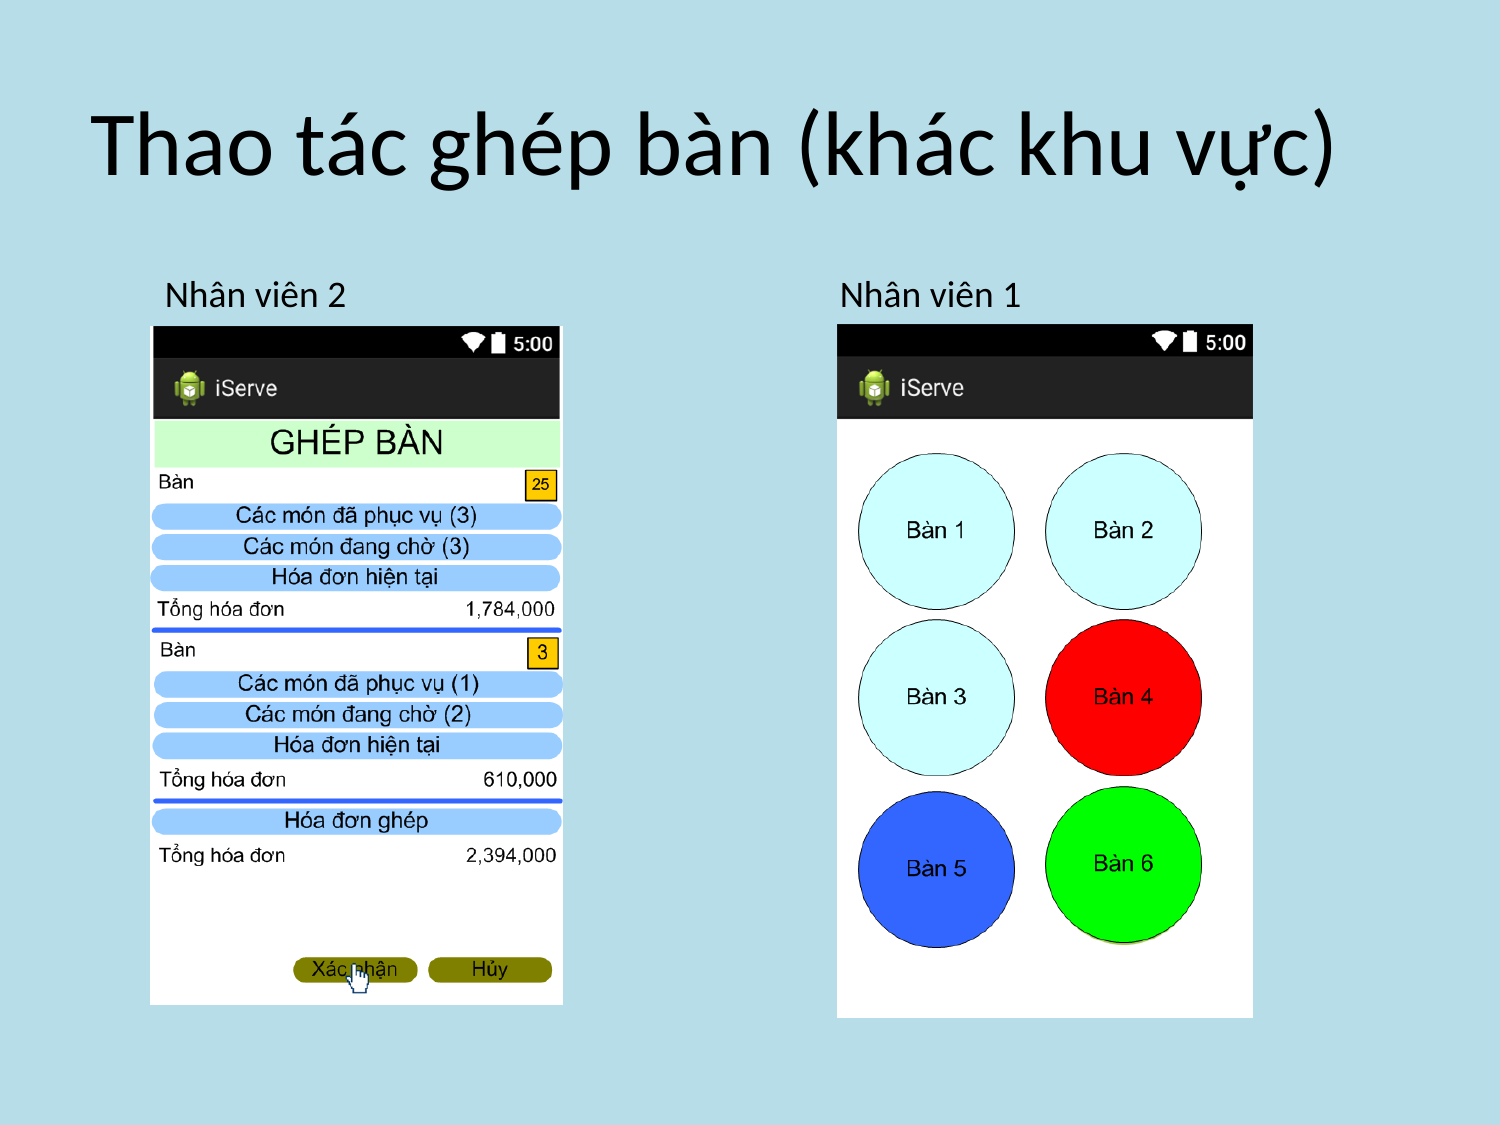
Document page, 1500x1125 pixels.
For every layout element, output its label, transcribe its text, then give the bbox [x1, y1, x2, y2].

picture [837, 324, 1254, 1018]
text_box Nhân viên 1 [825, 262, 1238, 323]
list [149, 326, 563, 1006]
text_box Nhân viên 2 [150, 262, 563, 323]
title Thao tác ghép bàn (khác khu vực) [75, 45, 1425, 233]
